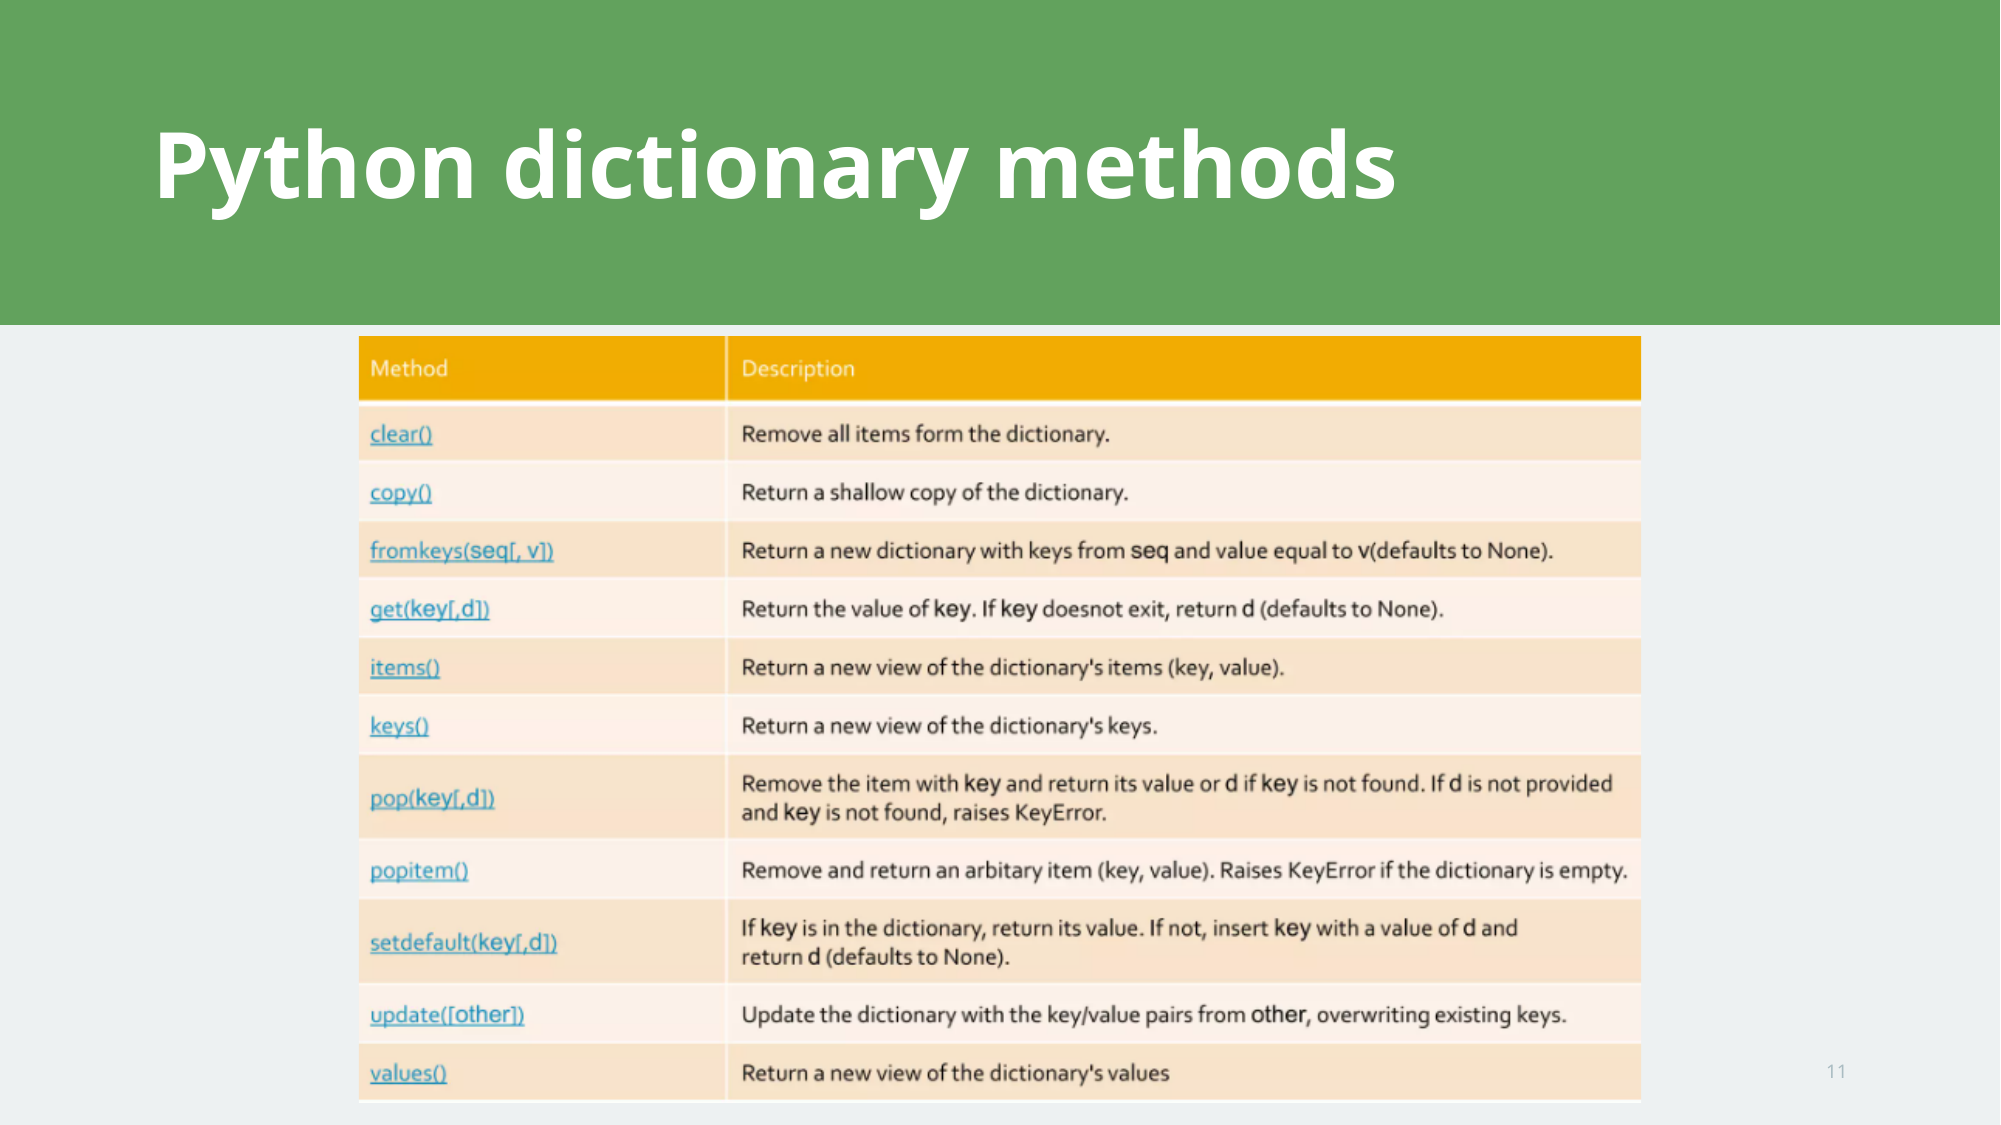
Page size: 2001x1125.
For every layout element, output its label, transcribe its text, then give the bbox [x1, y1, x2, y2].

slide_number 11 [1642, 1042, 1863, 1103]
picture [358, 336, 1642, 1103]
title Python dictionary methods [137, 59, 1863, 278]
